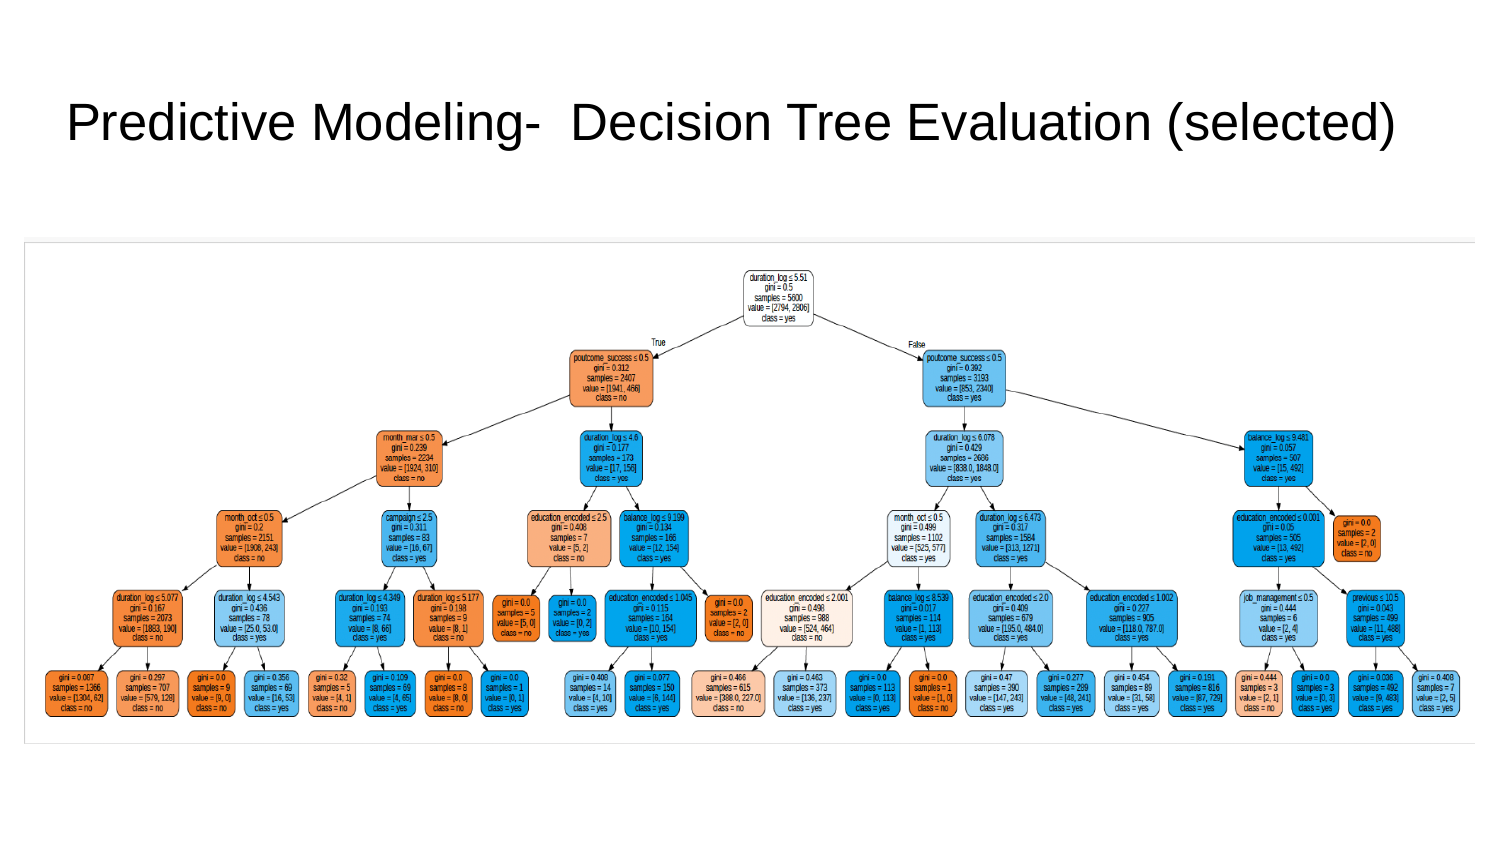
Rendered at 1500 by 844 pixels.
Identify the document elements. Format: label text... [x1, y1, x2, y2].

title Predictive Modeling- Decision Tree Evaluation (selected) [51, 72, 1449, 167]
picture [24, 237, 1476, 744]
